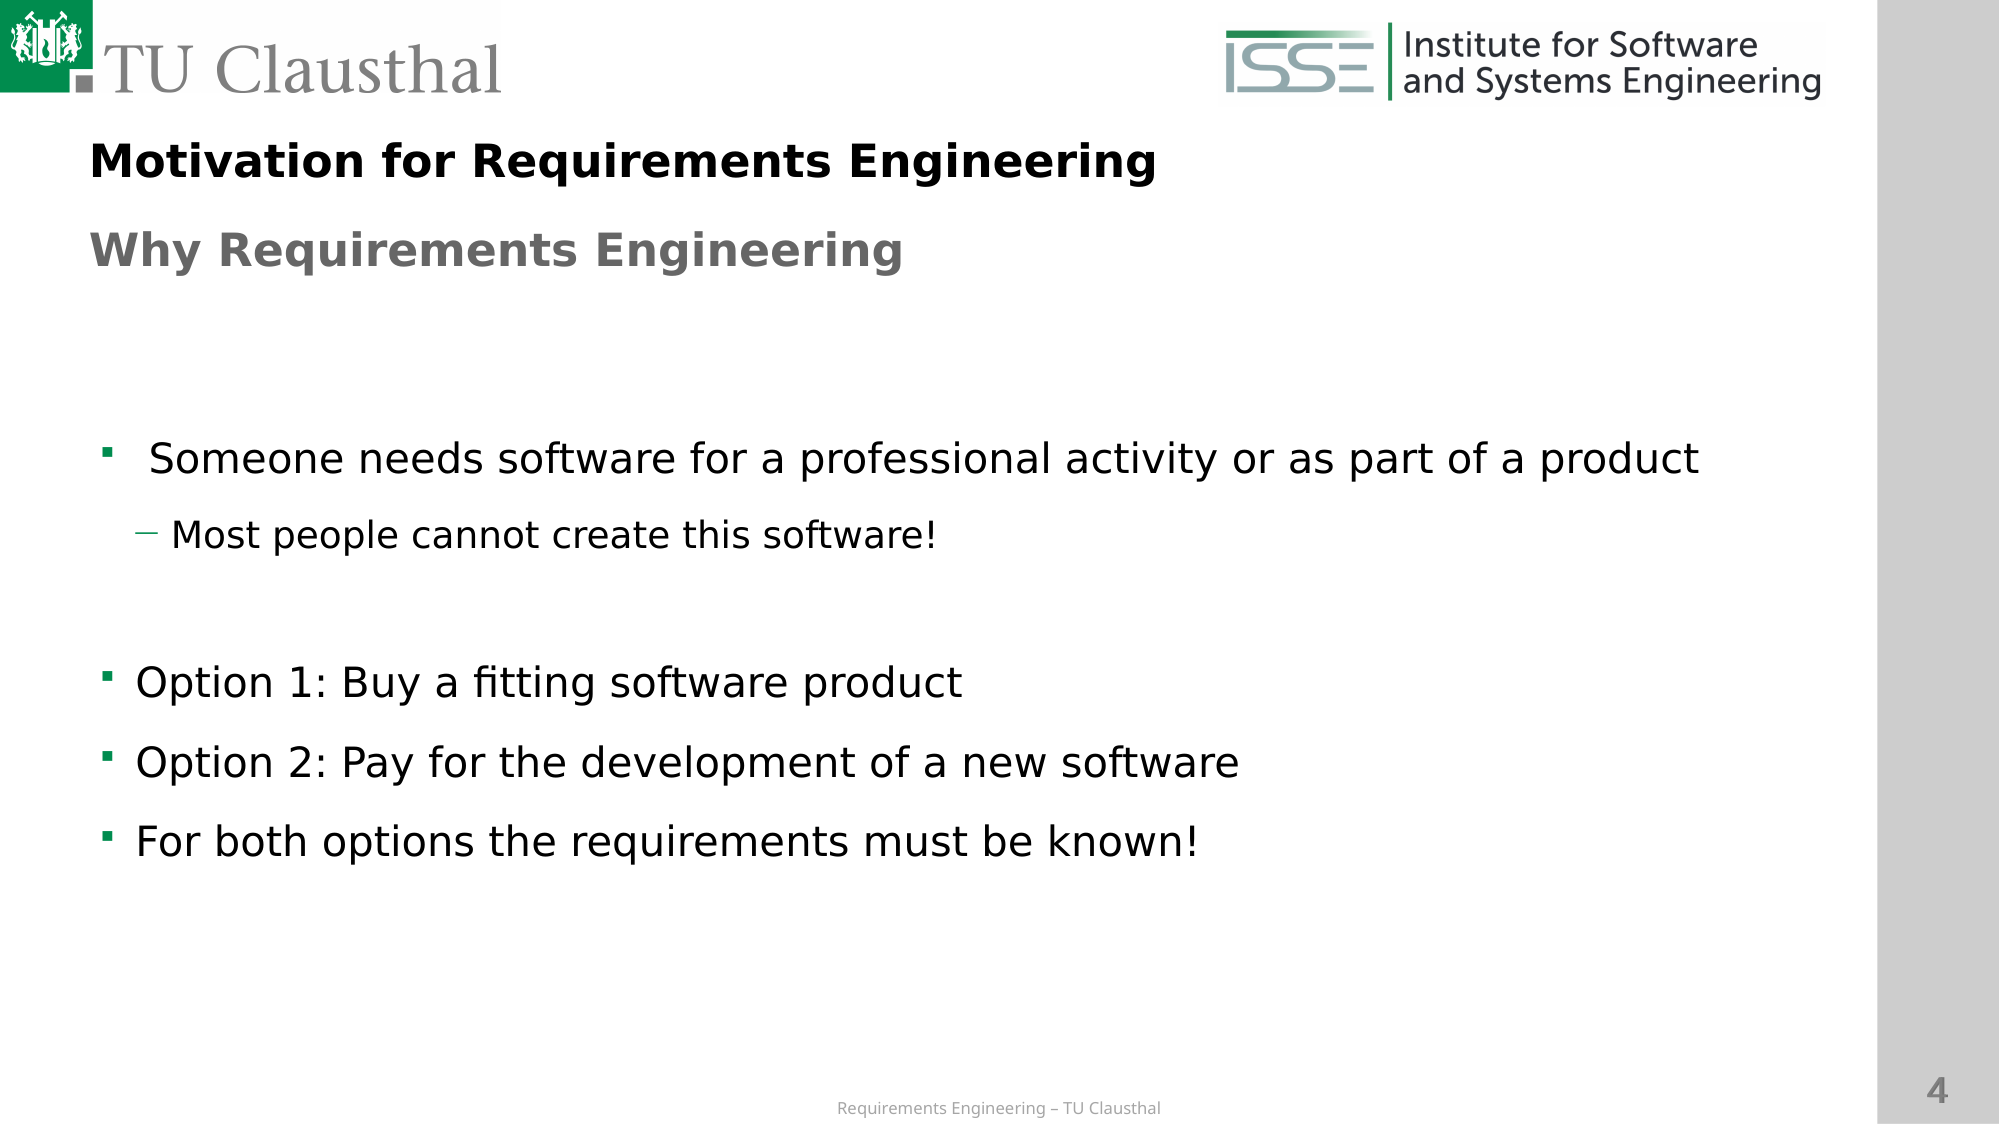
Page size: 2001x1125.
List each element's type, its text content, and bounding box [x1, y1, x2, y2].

picture [0, 0, 501, 93]
list Someone needs software for a professional activity or as part of a product Most people cannot create this software! Option 1: Buy a fitting software product Option 2: Pay for the development of a new software For both options the requirements must be known! [99, 290, 1837, 1087]
text_box Why Requirements Engineering [89, 207, 1788, 290]
text_box [74, 280, 1423, 995]
picture [1218, 22, 1826, 107]
text_box Motivation for Requirements Engineering [89, 118, 1788, 200]
